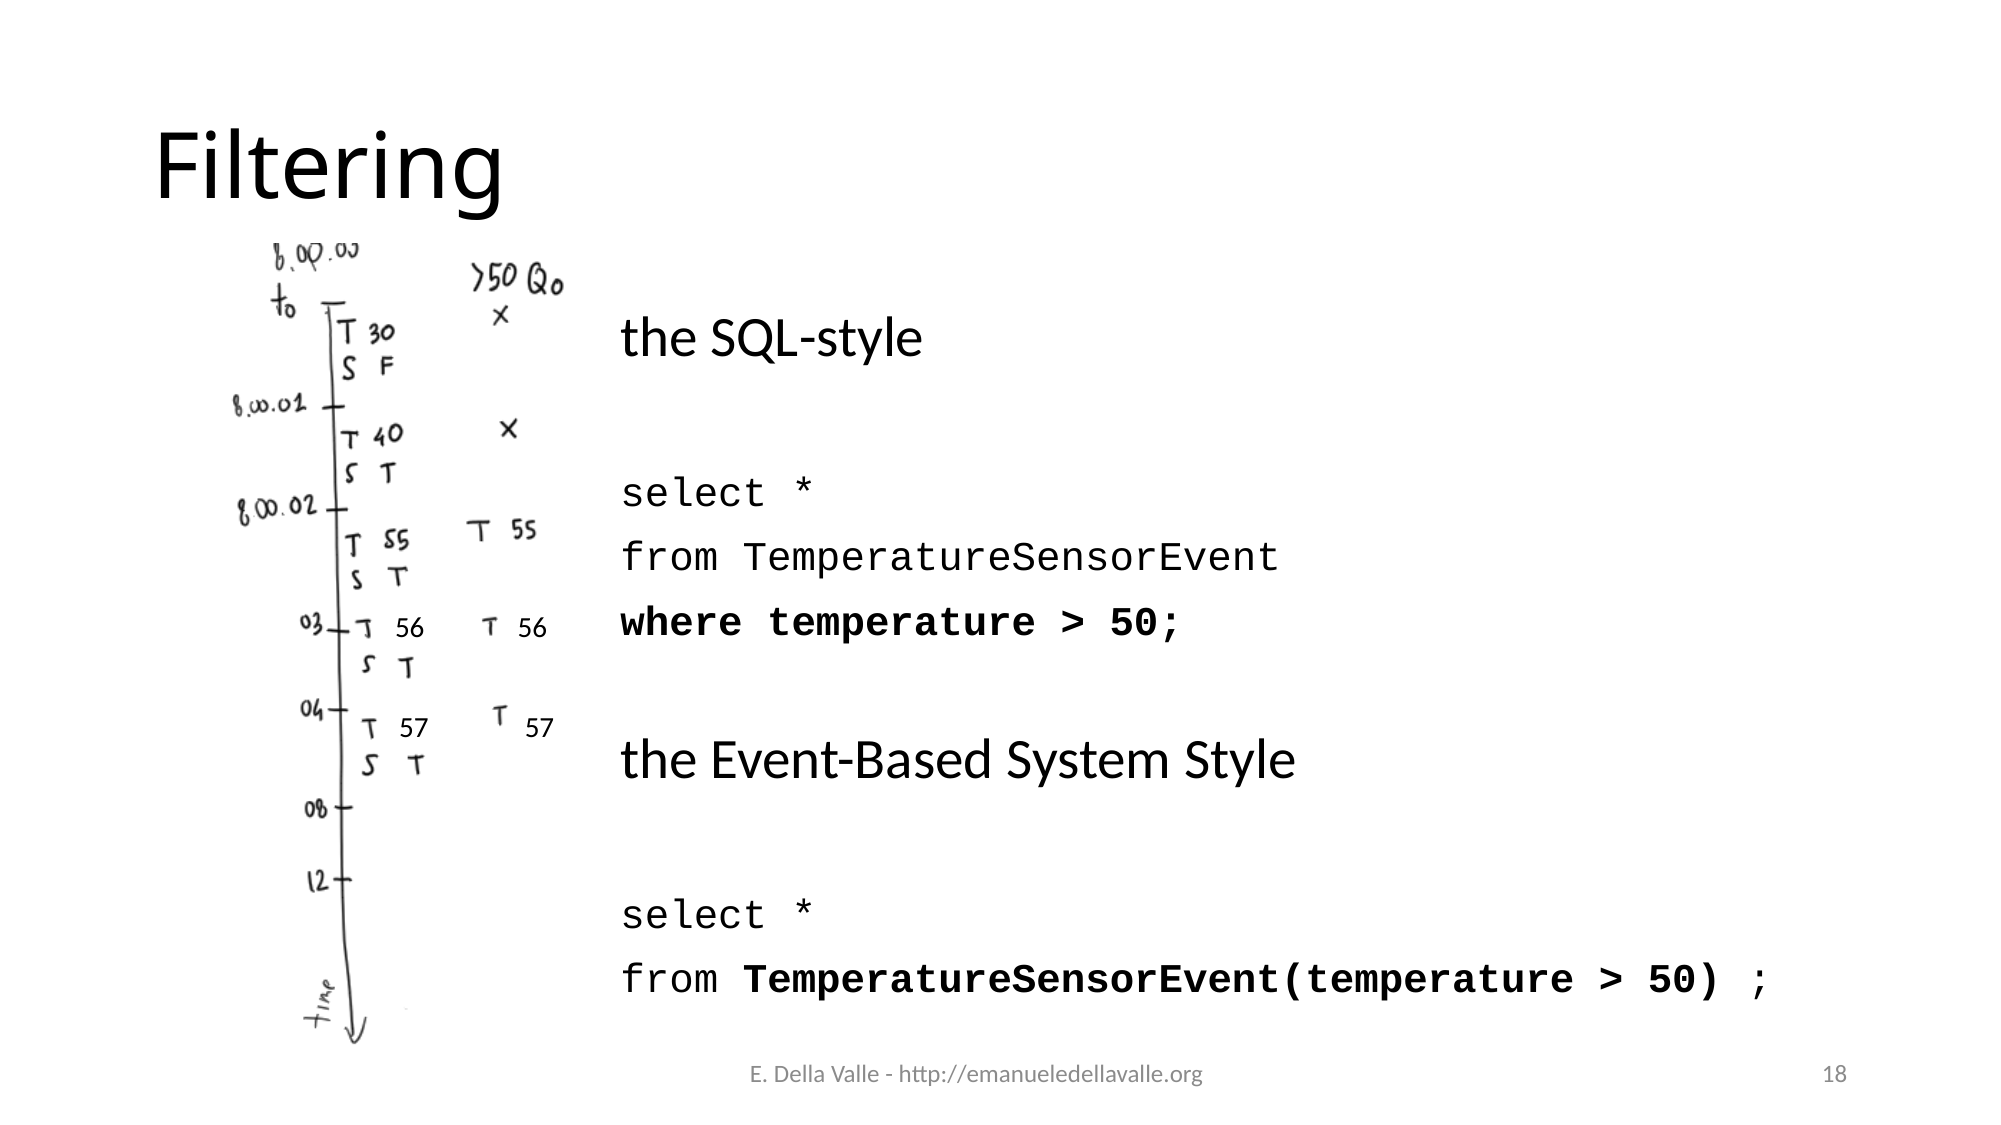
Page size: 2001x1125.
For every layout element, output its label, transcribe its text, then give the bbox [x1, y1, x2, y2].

slide_number 18 [1412, 1042, 1863, 1103]
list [222, 243, 797, 1077]
footer E. Della Valle - http://emanueledellavalle.org [616, 1042, 1338, 1103]
list the SQL-style select * from TemperatureSensorEvent where temperature > 50; the Event-Based System Style select * from TemperatureSensorEvent(temperature > 50) ; [797, 299, 1863, 1014]
title Filtering [137, 59, 1863, 278]
